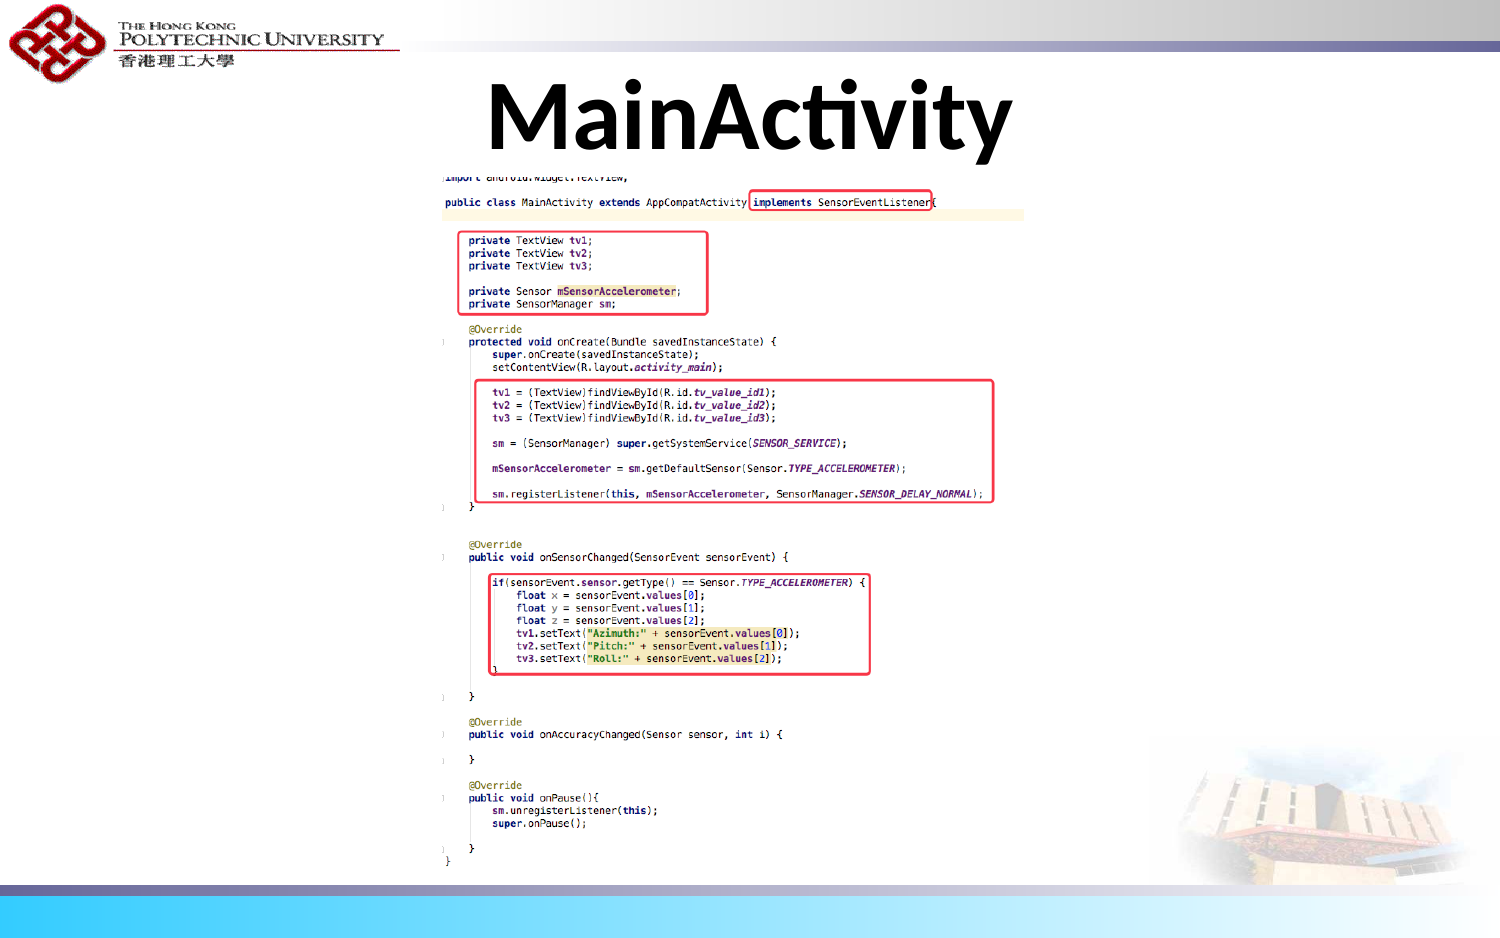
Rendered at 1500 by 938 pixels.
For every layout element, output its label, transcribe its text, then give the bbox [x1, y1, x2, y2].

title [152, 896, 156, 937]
picture [1149, 736, 1500, 885]
title MainActivity [0, 83, 1500, 178]
picture [0, 0, 725, 83]
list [442, 176, 1024, 867]
